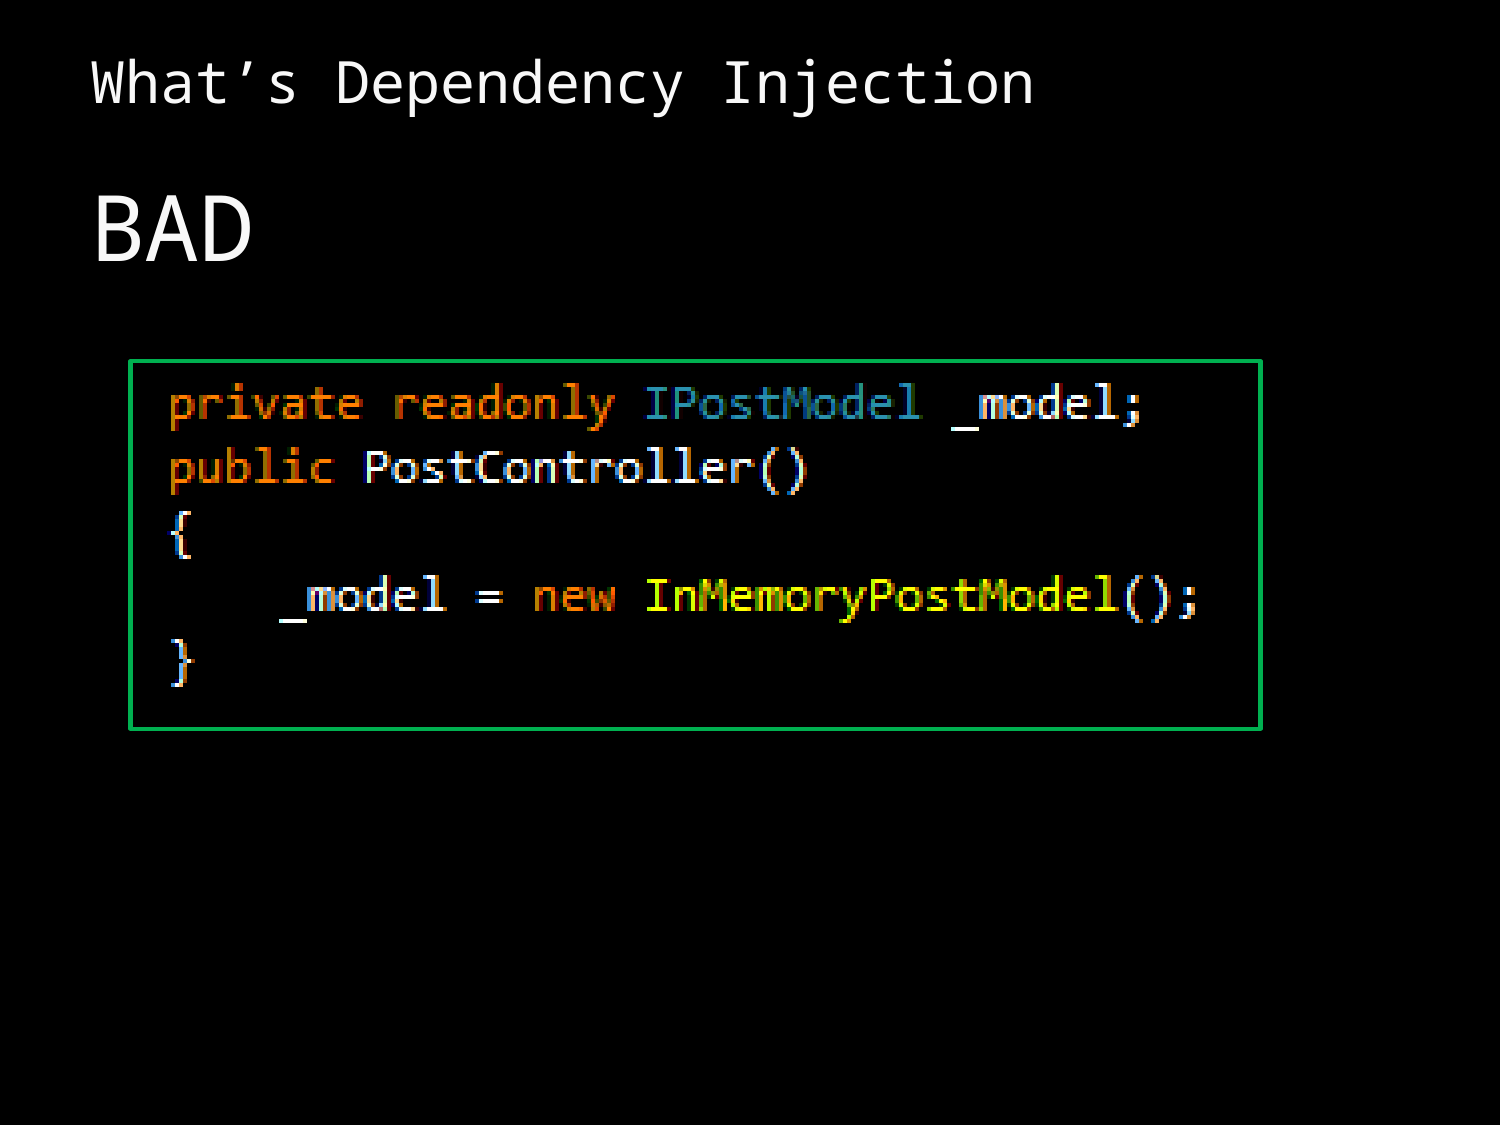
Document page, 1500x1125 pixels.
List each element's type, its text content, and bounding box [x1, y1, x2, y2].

list BAD [74, 162, 1426, 289]
title What’s Dependency Injection [74, 37, 1426, 123]
picture [132, 362, 1259, 727]
